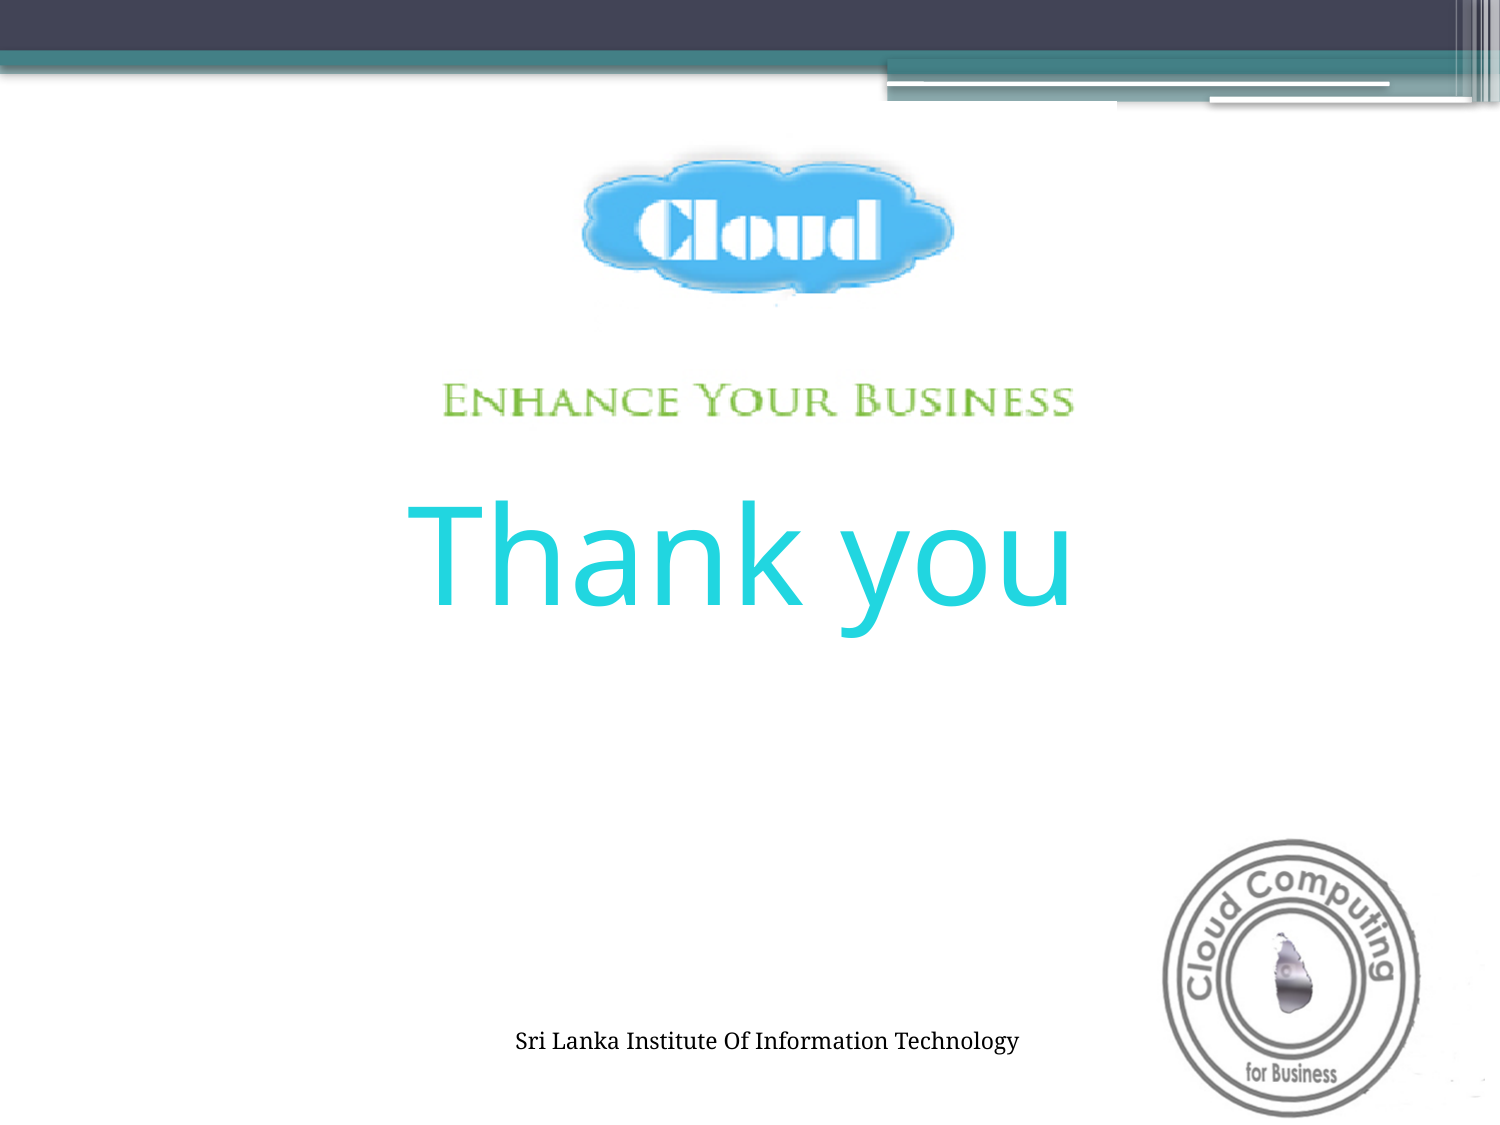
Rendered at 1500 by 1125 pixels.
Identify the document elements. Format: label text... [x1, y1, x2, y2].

text_box Sri Lanka Institute Of Information Technology [371, 1018, 1096, 1062]
list Thank you [75, 231, 1425, 1079]
picture [442, 101, 1117, 457]
picture [1103, 836, 1485, 1122]
